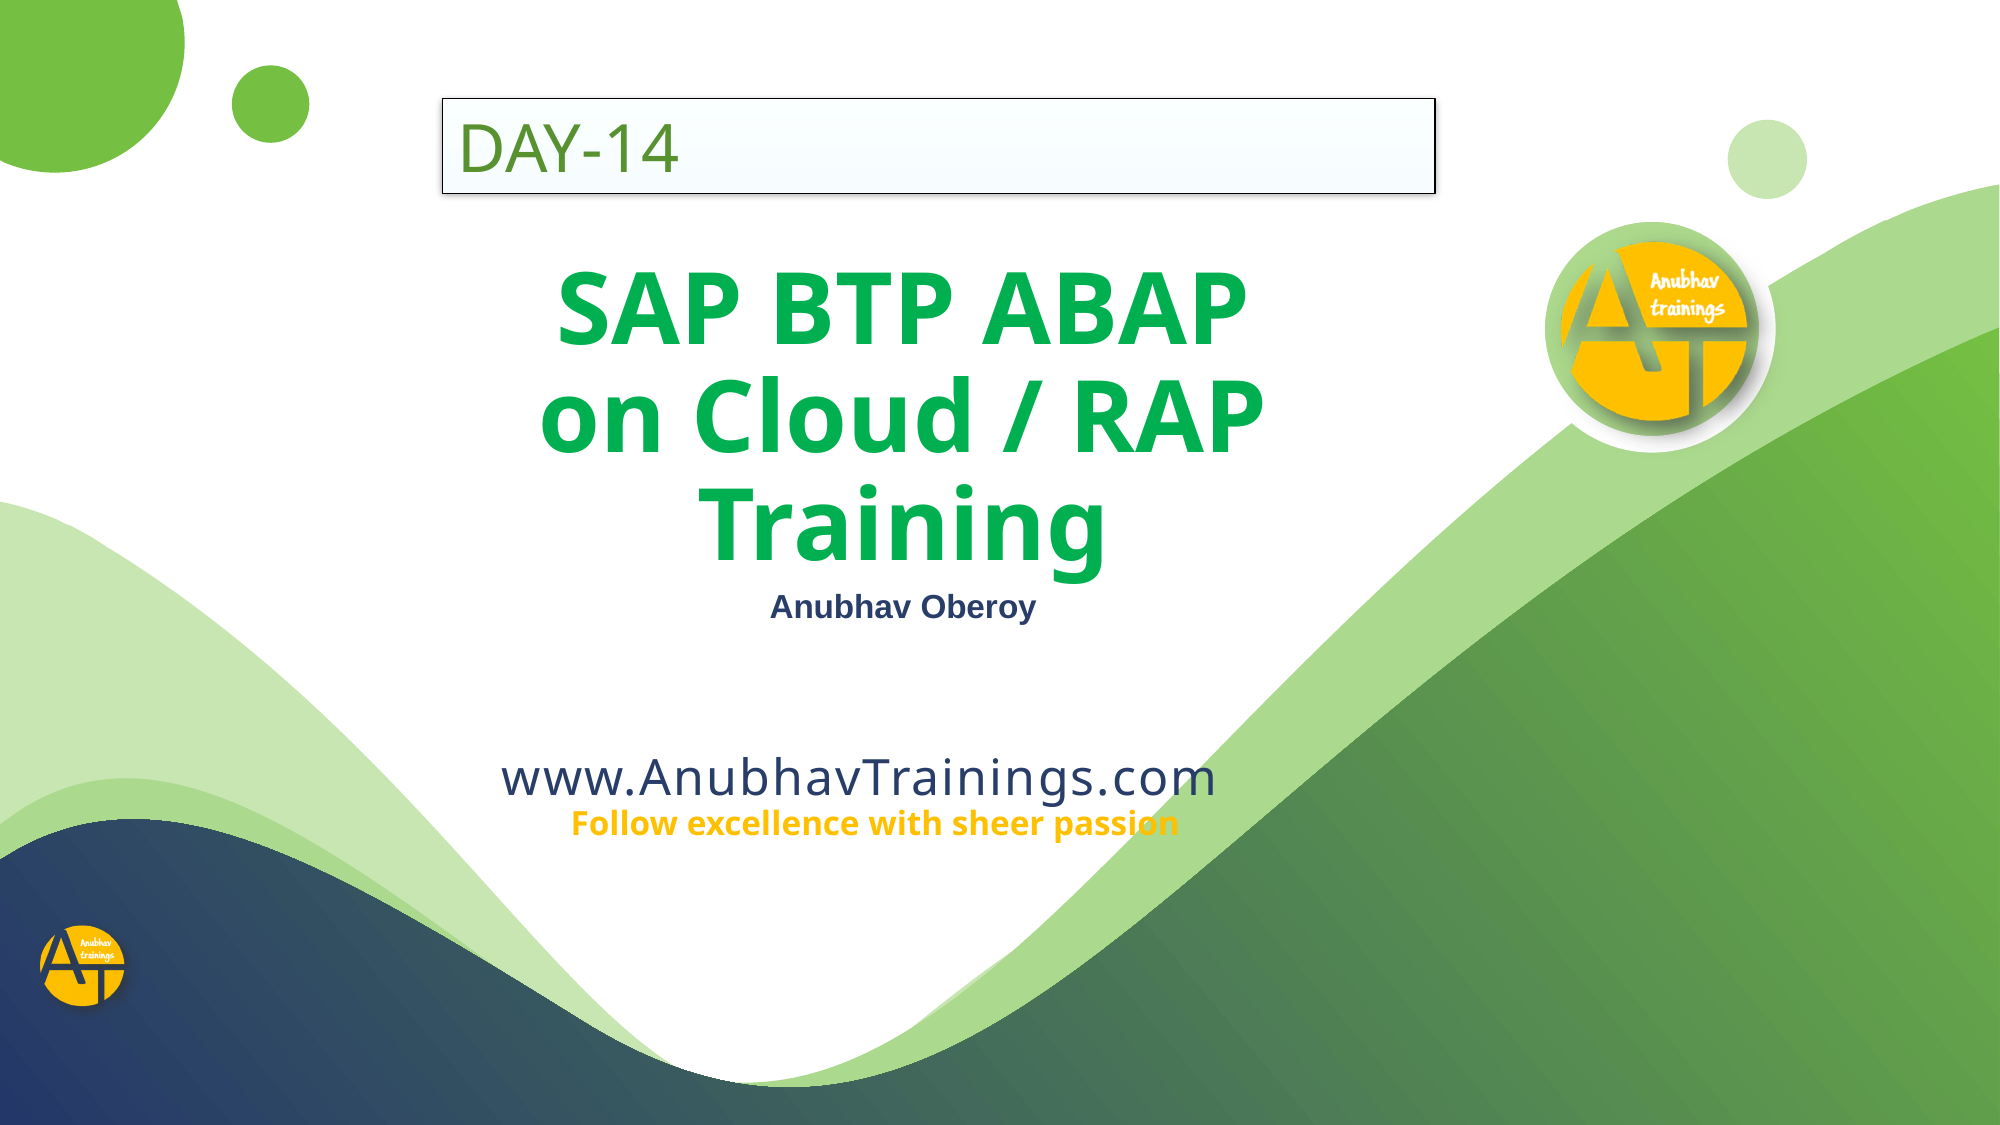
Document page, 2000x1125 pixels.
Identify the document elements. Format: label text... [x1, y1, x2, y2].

text_box DAY-14 [442, 98, 1435, 194]
title SAP BTP ABAP on Cloud / RAP Training [149, 257, 1658, 583]
picture [21, 910, 150, 1033]
text_box www.AnubhavTrainings.com [442, 735, 1278, 823]
text_box Anubhav Oberoy [754, 578, 1053, 633]
picture [1519, 207, 1805, 481]
text_box Follow excellence with sheer passion [555, 794, 1207, 850]
